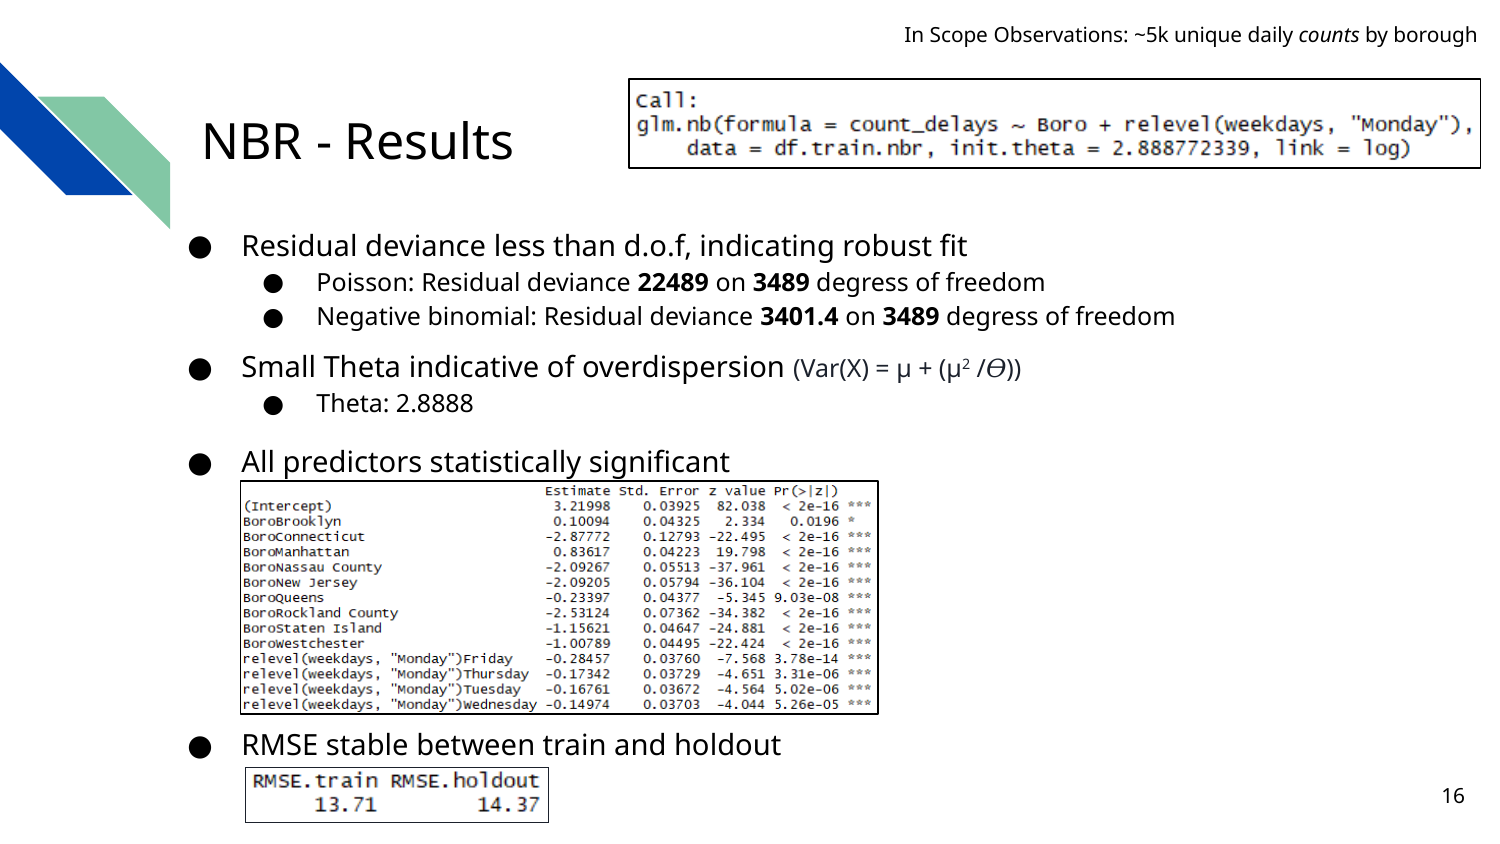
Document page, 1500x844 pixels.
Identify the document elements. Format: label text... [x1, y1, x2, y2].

picture [240, 481, 878, 714]
picture [629, 79, 1481, 168]
text_box In Scope Observations: ~5k unique daily counts by borough [853, 7, 1493, 65]
picture [244, 767, 549, 823]
list Residual deviance less than d.o.f, indicating robust fit Poisson: Residual deviance 22489 on 3489 degress of freedom Negative binomial: Residual deviance 3401.4 on 3489 degress of freedom Small Theta indicative of overdispersion (Var(X) = μ + (μ2 /𝛳)) Theta: 2.8888 All predictors statistically significant RMSE stable between train and holdout [151, 206, 1379, 642]
slide_number 16 [1389, 764, 1480, 830]
title NBR - Results [186, 64, 1368, 206]
